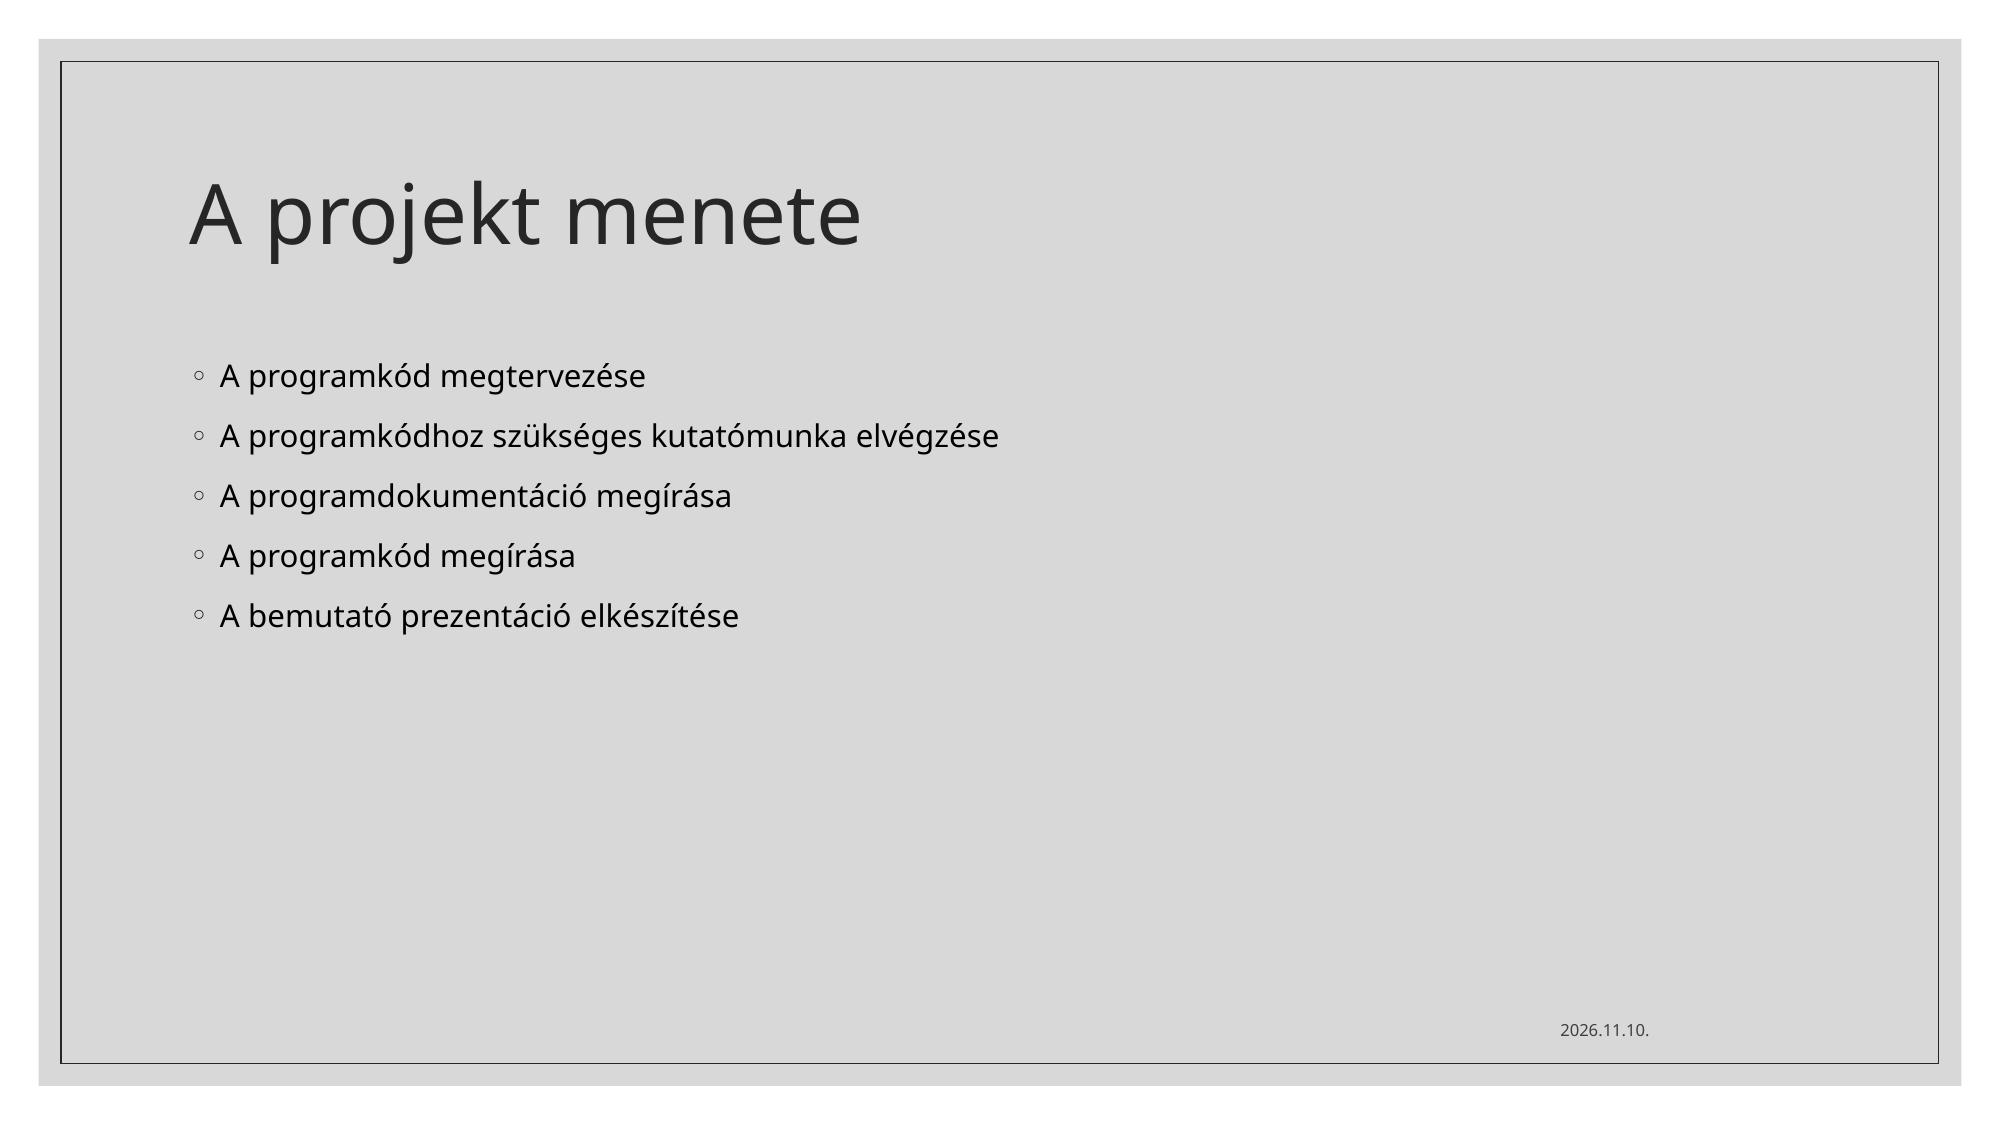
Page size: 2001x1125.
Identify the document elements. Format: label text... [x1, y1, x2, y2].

list A programkód megtervezése A programkódhoz szükséges kutatómunka elvégzése A programdokumentáció megírása A programkód megírása A bemutató prezentáció elkészítése [174, 345, 1825, 977]
title A projekt menete [174, 105, 1825, 331]
slide_number 2022. 02. 04. [1190, 990, 1665, 1050]
